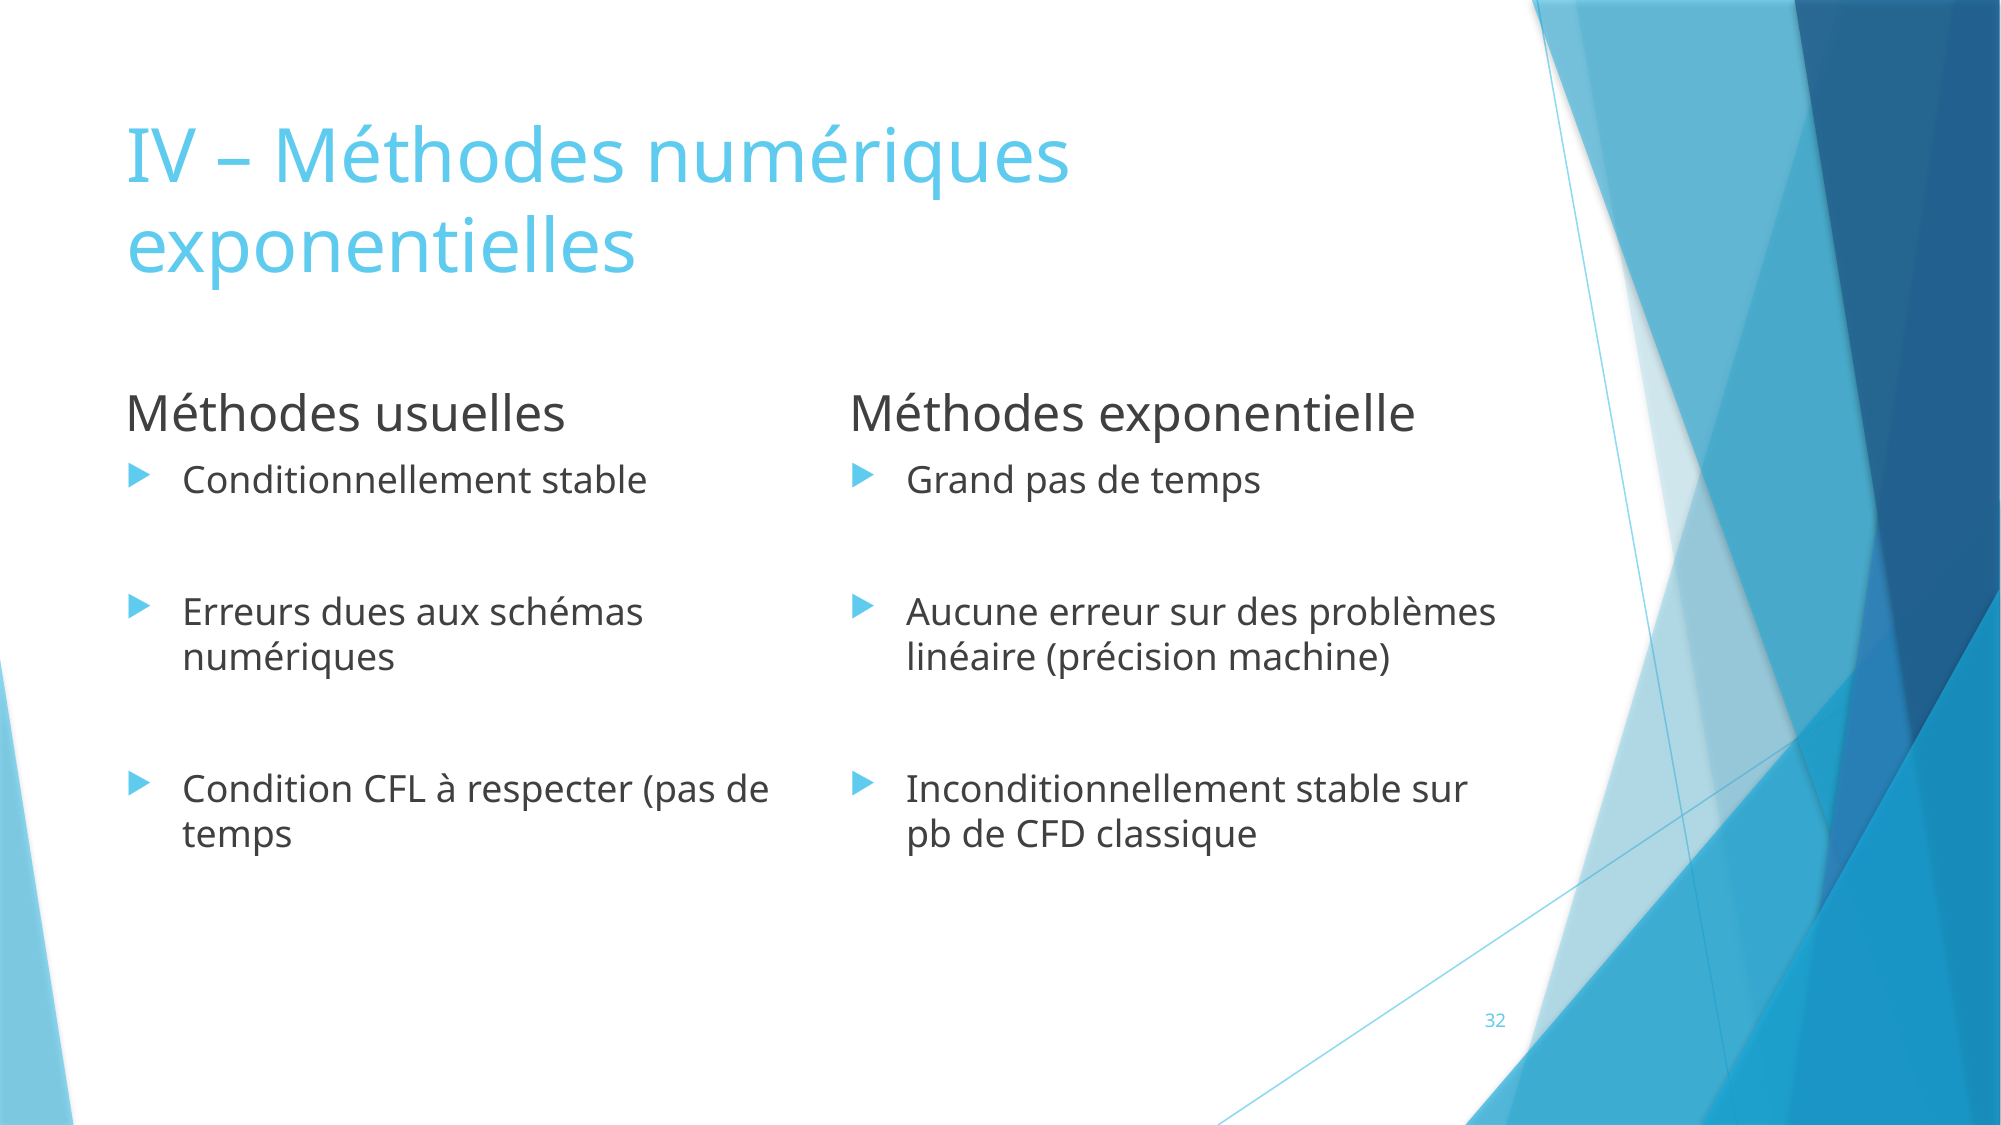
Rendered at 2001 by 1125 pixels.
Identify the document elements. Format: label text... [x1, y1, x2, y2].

list Méthodes exponentielle [834, 354, 1522, 448]
list Conditionnellement stable Erreurs dues aux schémas numériques Condition CFL à respecter (pas de temps [110, 448, 798, 991]
list Méthodes usuelles [110, 354, 798, 448]
slide_number 32 [1409, 991, 1522, 1051]
title IV – Méthodes numériques exponentielles [111, 99, 1522, 317]
list Grand pas de temps Aucune erreur sur des problèmes linéaire (précision machine) Inconditionnellement stable sur pb de CFD classique [834, 448, 1522, 991]
